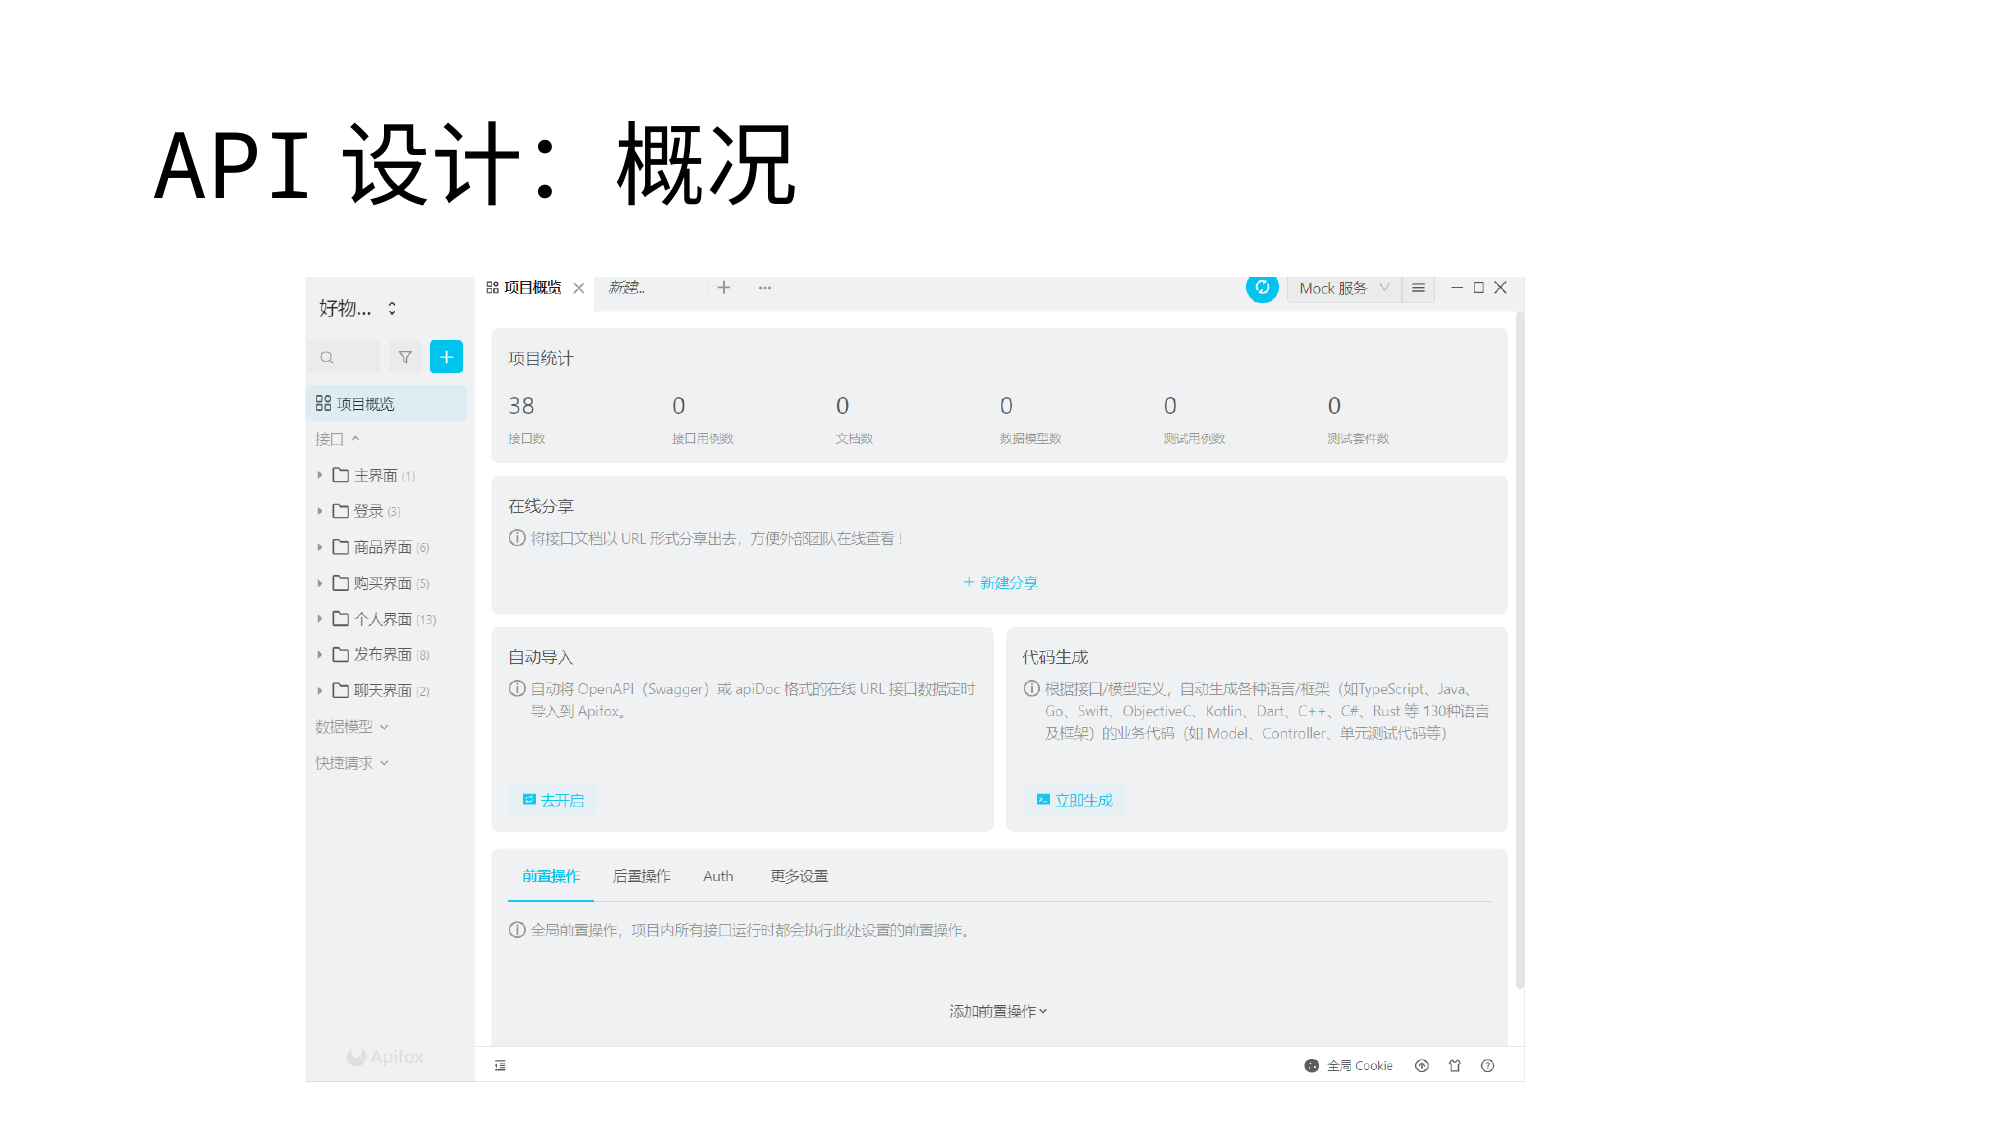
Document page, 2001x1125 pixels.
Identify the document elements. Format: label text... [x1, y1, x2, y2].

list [305, 277, 1525, 1083]
title API设计：概况 [137, 59, 1863, 278]
